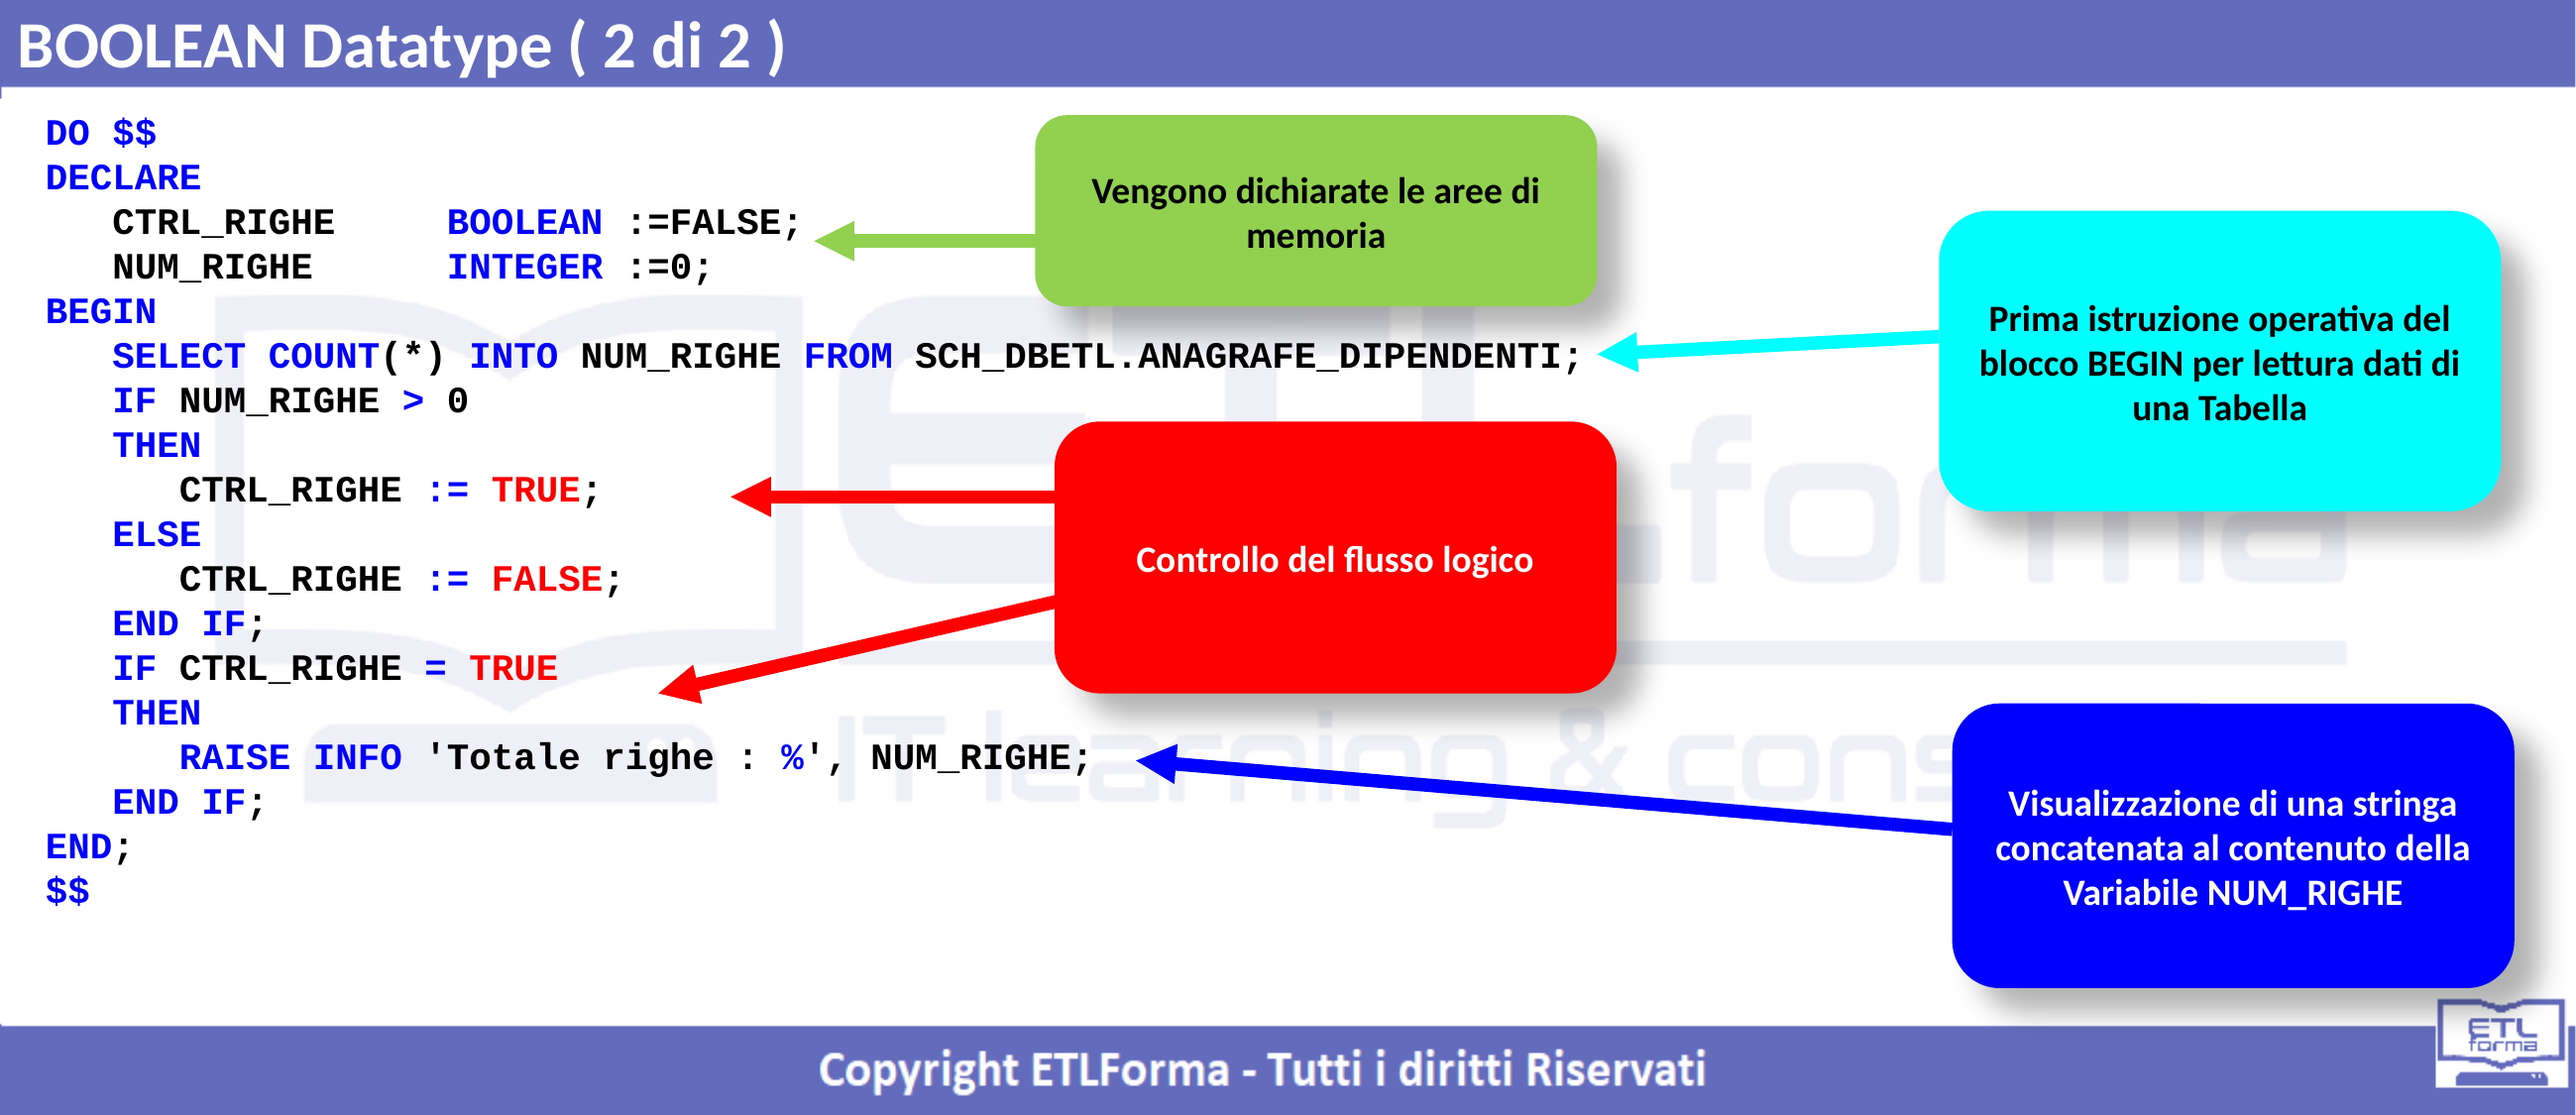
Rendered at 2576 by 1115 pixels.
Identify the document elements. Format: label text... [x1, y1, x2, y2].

text_box Controllo del flusso logico [1053, 419, 1619, 696]
text_box Prima istruzione operativa del blocco BEGIN per lettura dati di una Tabella [1937, 209, 2503, 513]
text_box Vengono dichiarate le aree di memoria [1033, 113, 1600, 308]
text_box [1136, 760, 1953, 830]
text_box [658, 597, 1076, 694]
text_box BOOLEAN Datatype ( 2 di 2 ) [3, 0, 2552, 65]
text_box DO $$ DECLARE CTRL_RIGHE BOOLEAN :=FALSE; NUM_RIGHE INTEGER :=0; BEGIN SELECT COUNT(*) INTO NUM_RIGHE FROM SCH_DBETL.ANAGRAFE_DIPENDENTI; IF NUM_RIGHE > 0 THEN CTRL_RIGHE := TRUE; ELSE CTRL_RIGHE := FALSE; END IF; IF CTRL_RIGHE = TRUE THEN RAISE INFO 'Totale righe : %', NUM_RIGHE; END IF; END; $$ [31, 100, 1805, 919]
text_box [1597, 336, 1940, 355]
text_box Visualizzazione di una stringa concatenata al contenuto della Variabile NUM_RIGHE [1951, 702, 2517, 990]
